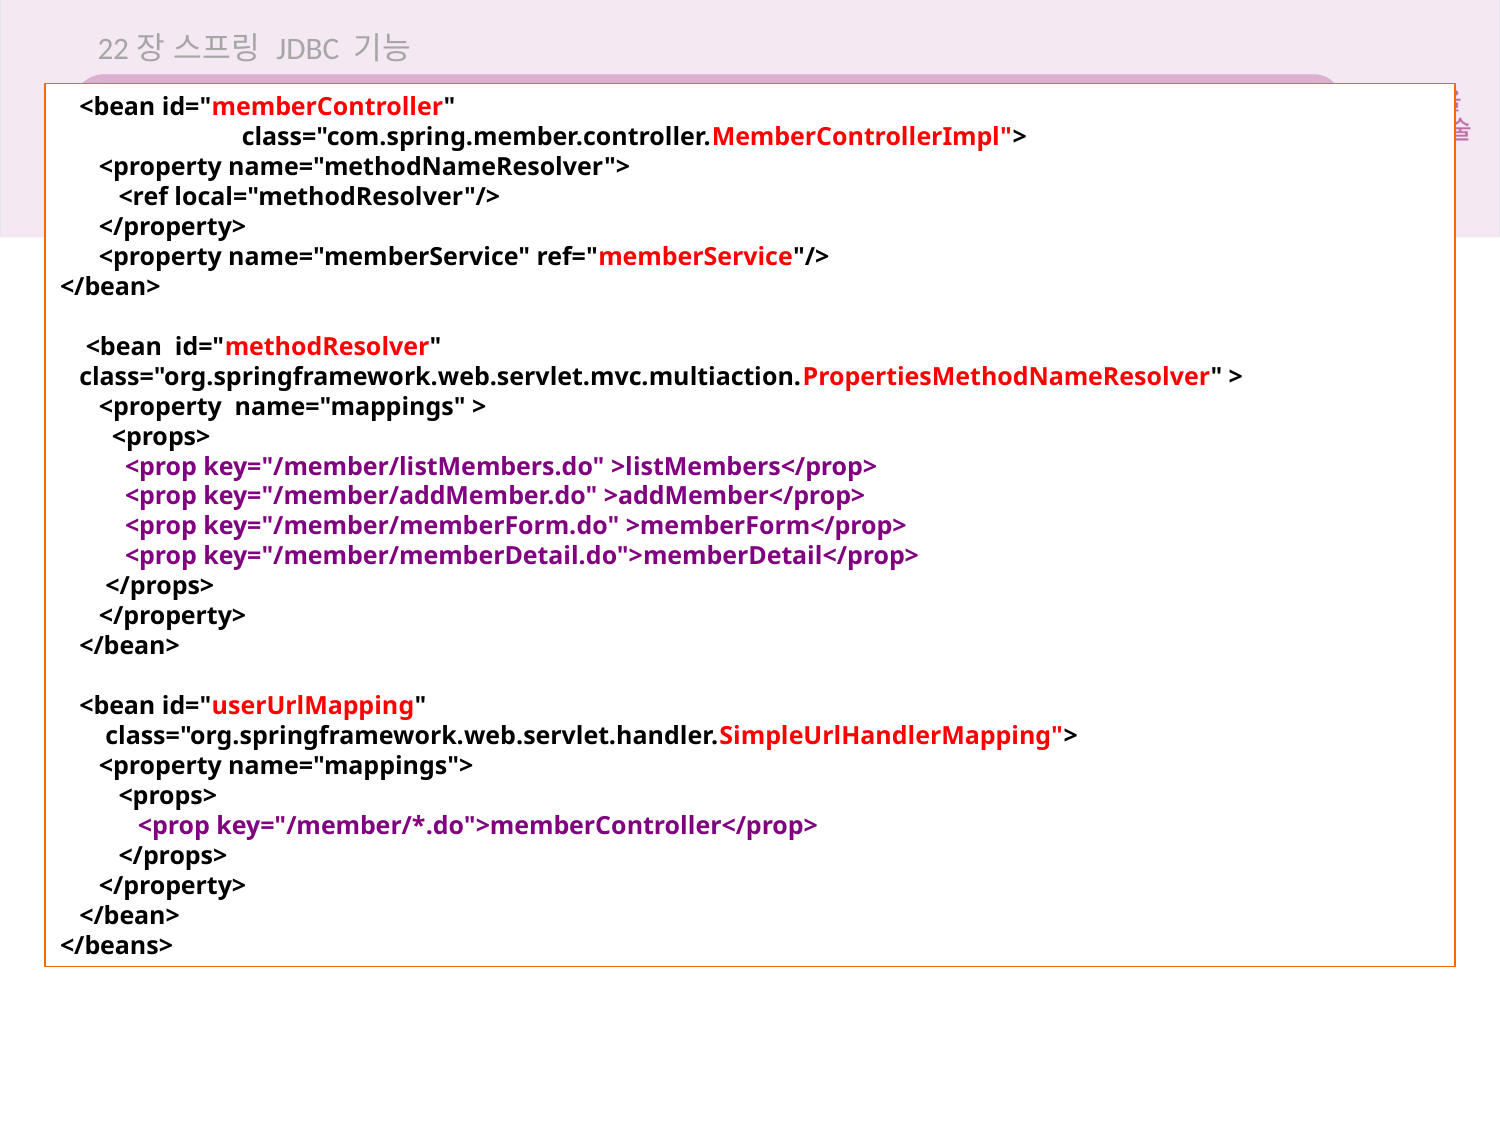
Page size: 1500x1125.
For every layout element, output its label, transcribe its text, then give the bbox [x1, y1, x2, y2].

picture [0, 0, 1500, 1125]
text_box <bean id="memberController" class="com.spring.member.controller.MemberControllerImpl"> <property name="methodNameResolver"> <ref local="methodResolver"/> </property> <property name="memberService" ref="memberService"/> </bean> <bean id="methodResolver" class="org.springframework.web.servlet.mvc.multiaction.PropertiesMethodNameResolver" > <property name="mappings" > <props> <prop key="/member/listMembers.do" >listMembers</prop> <prop key="/member/addMember.do" >addMember</prop> <prop key="/member/memberForm.do" >memberForm</prop> <prop key="/member/memberDetail.do">memberDetail</prop> </props> </property> </bean> <bean id="userUrlMapping" class="org.springframework.web.servlet.handler.SimpleUrlHandlerMapping"> <property name="mappings"> <props> <prop key="/member/*.do">memberController</prop> </props> </property> </bean> </beans> [45, 83, 1455, 967]
text_box 22장 스프링 JDBC 기능 [82, 0, 1133, 74]
